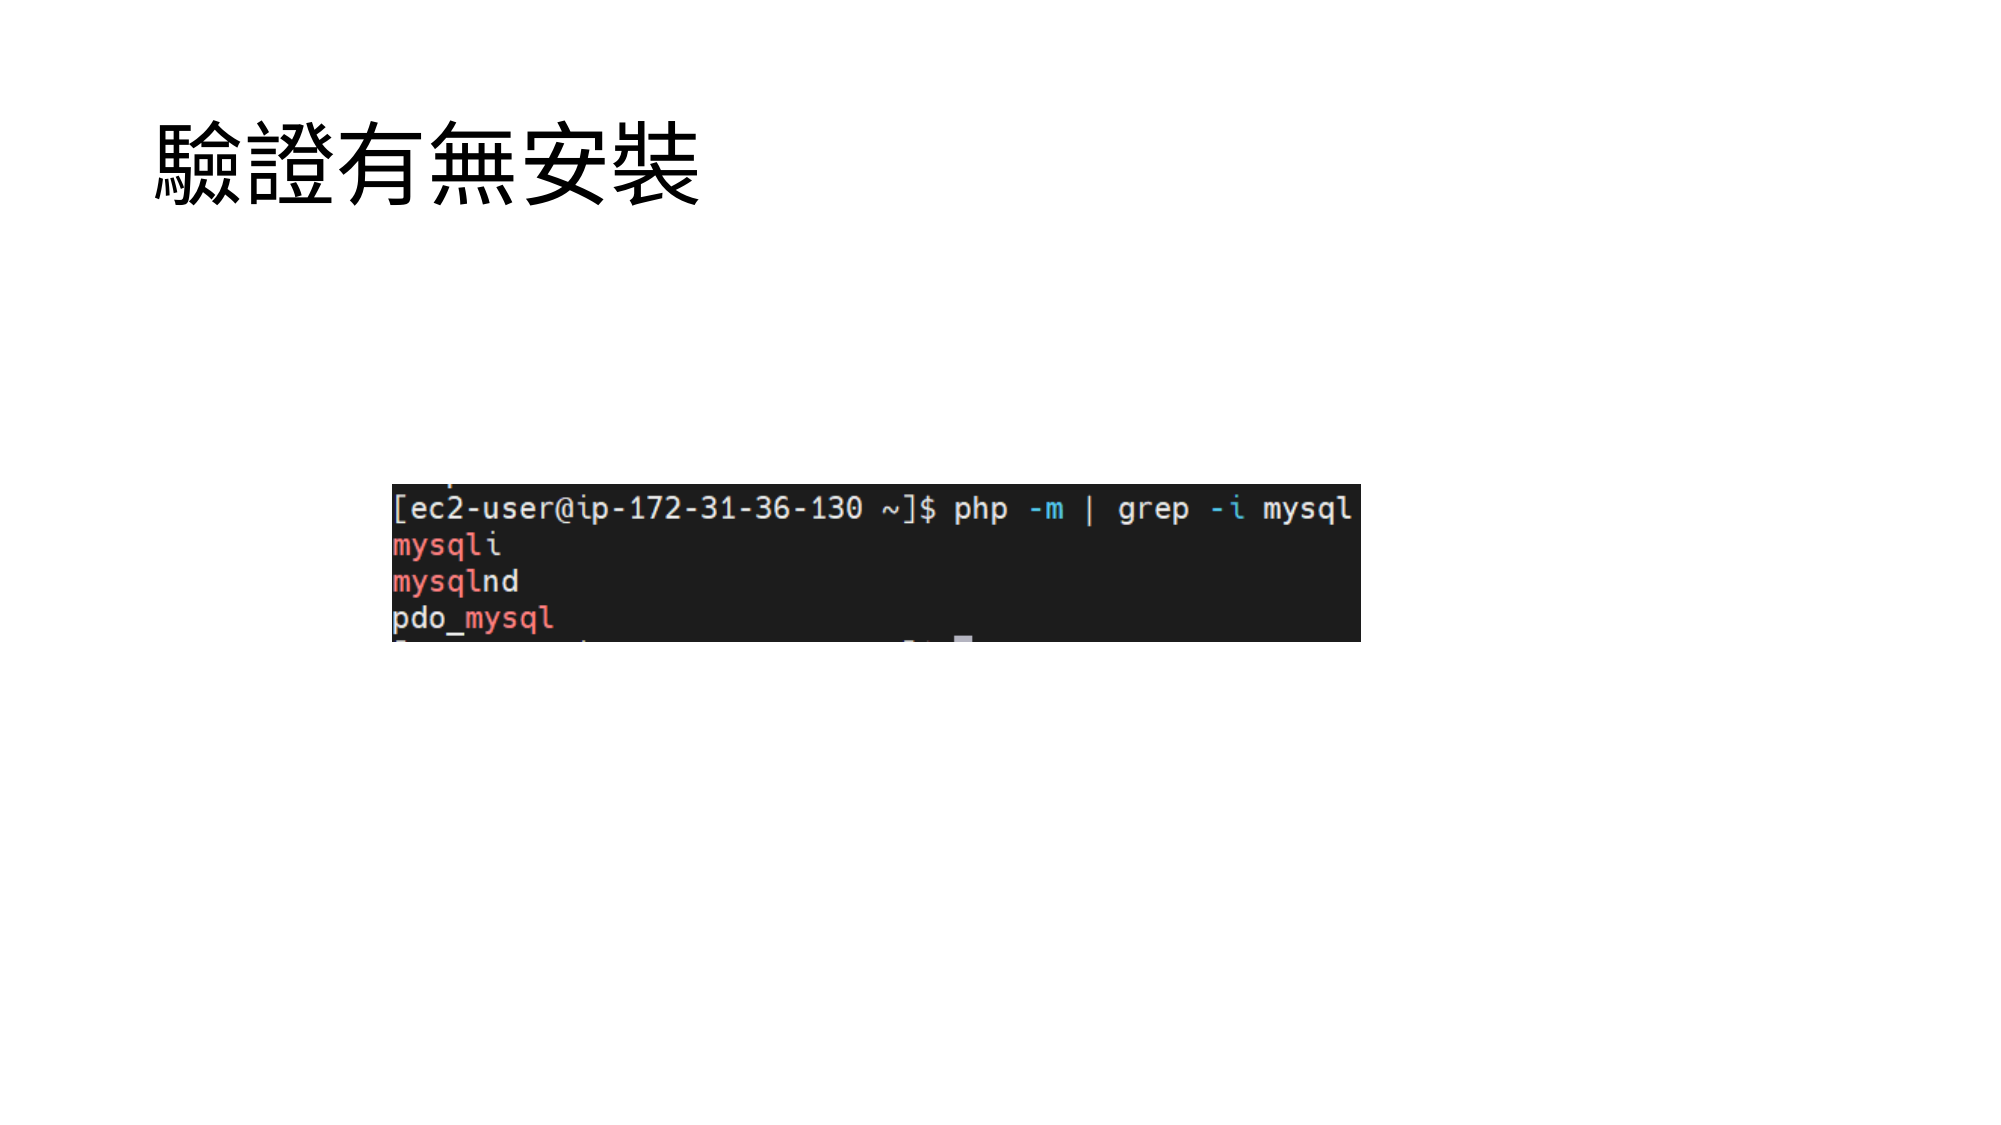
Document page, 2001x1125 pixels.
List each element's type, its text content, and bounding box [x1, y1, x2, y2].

title 驗證有無安裝 [137, 59, 1863, 278]
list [392, 484, 1361, 642]
